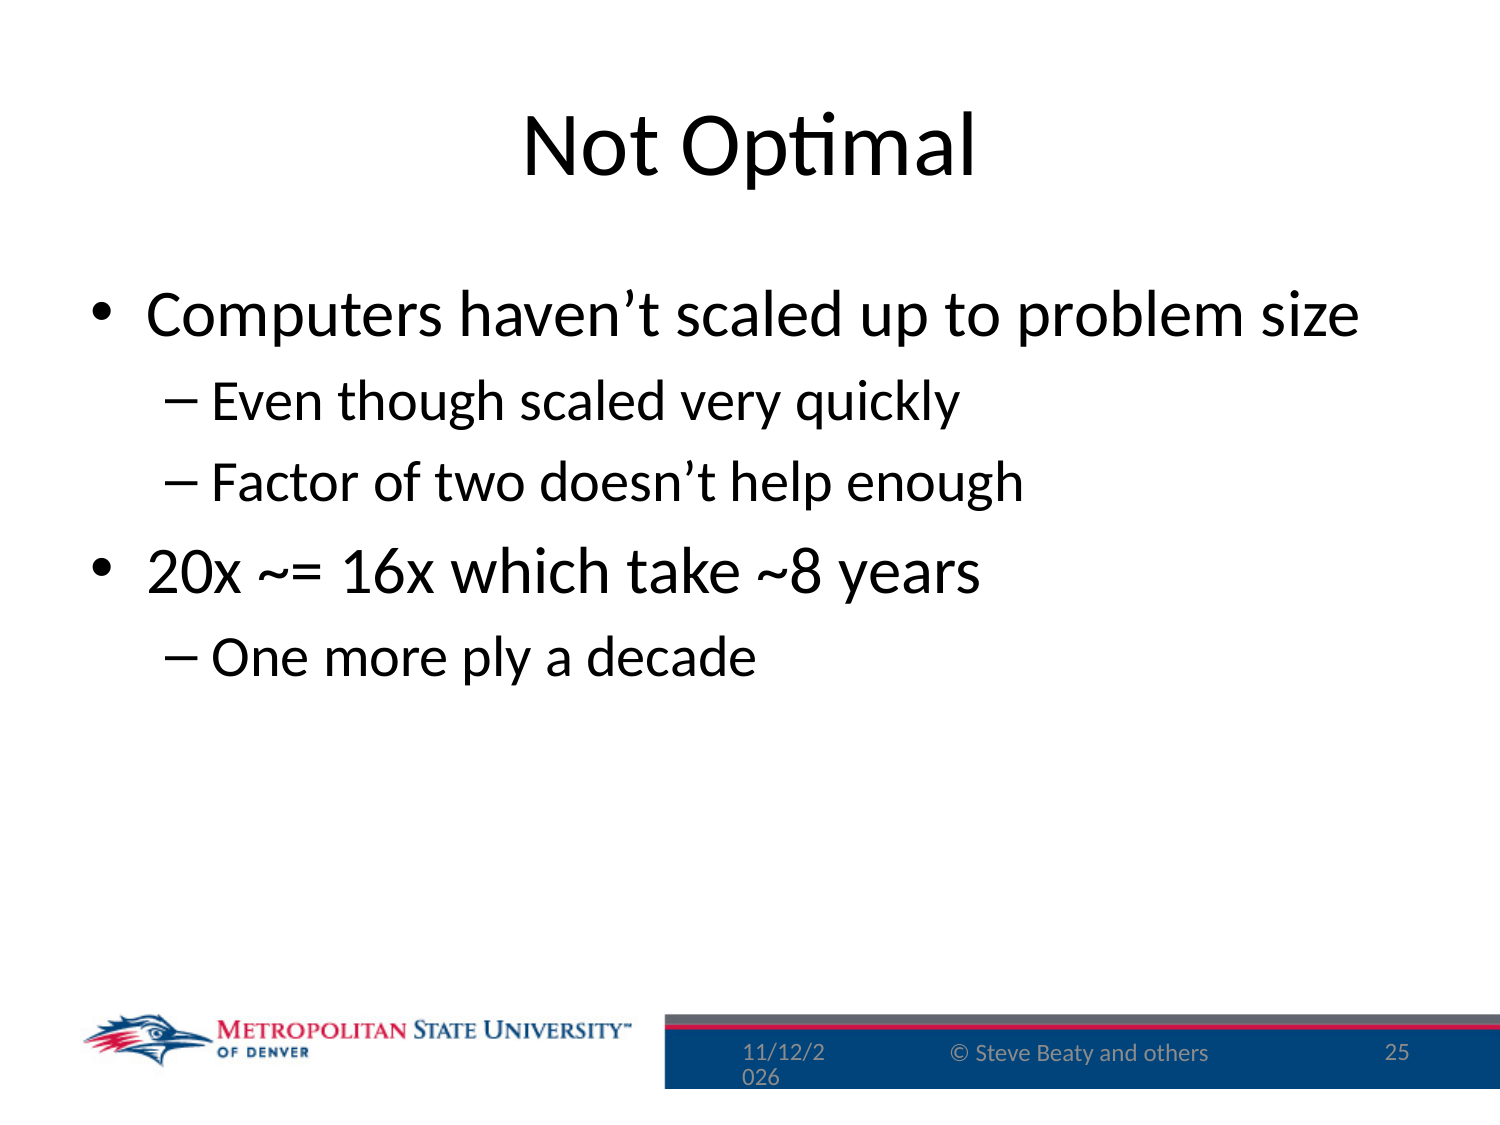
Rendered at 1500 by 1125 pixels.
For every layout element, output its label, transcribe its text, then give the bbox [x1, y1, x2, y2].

slide_number 25 [1316, 1020, 1425, 1081]
picture [44, 1012, 1500, 1089]
list Computers haven’t scaled up to problem size Even though scaled very quickly Factor of two doesn’t help enough 20x ~= 16x which take ~8 years One more ply a decade [75, 262, 1425, 1005]
footer © Steve Beaty and others [841, 1021, 1317, 1082]
title Not Optimal [75, 45, 1425, 233]
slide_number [727, 1020, 842, 1081]
